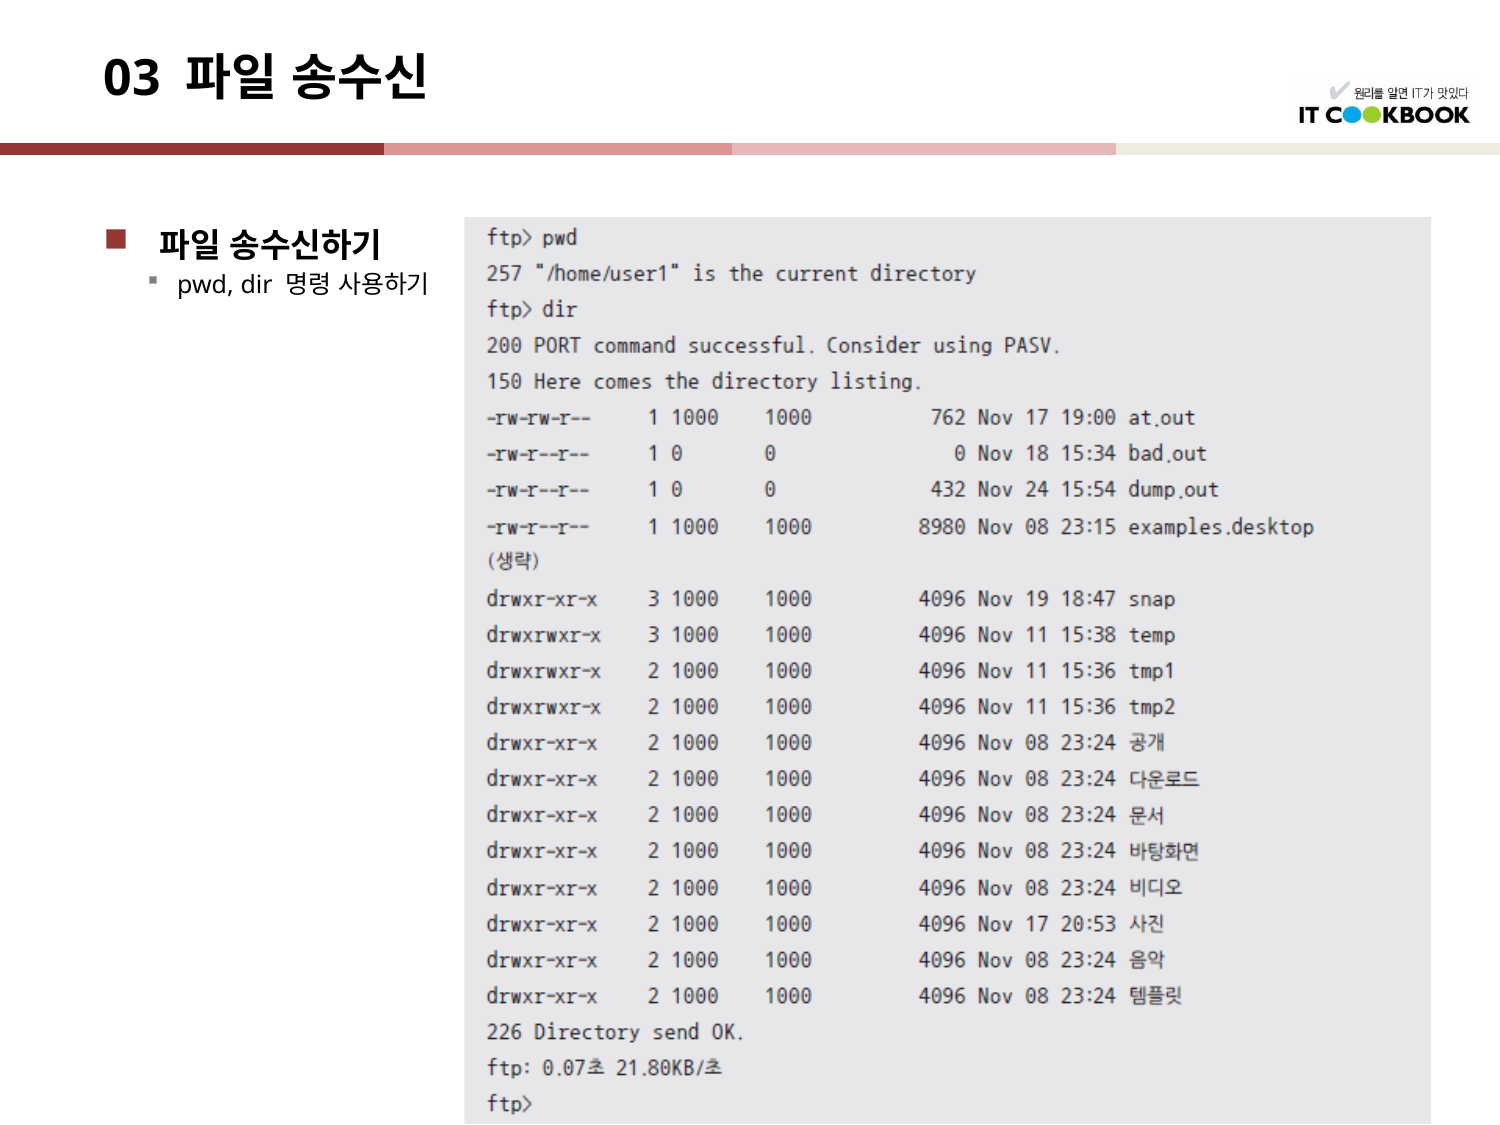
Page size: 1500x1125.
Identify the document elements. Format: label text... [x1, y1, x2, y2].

list 파일 송수신하기 pwd, dir 명령 사용하기 [88, 196, 1436, 1083]
picture [1295, 78, 1473, 125]
title 03 파일 송수신 [88, 30, 1330, 121]
picture [459, 217, 1436, 1124]
